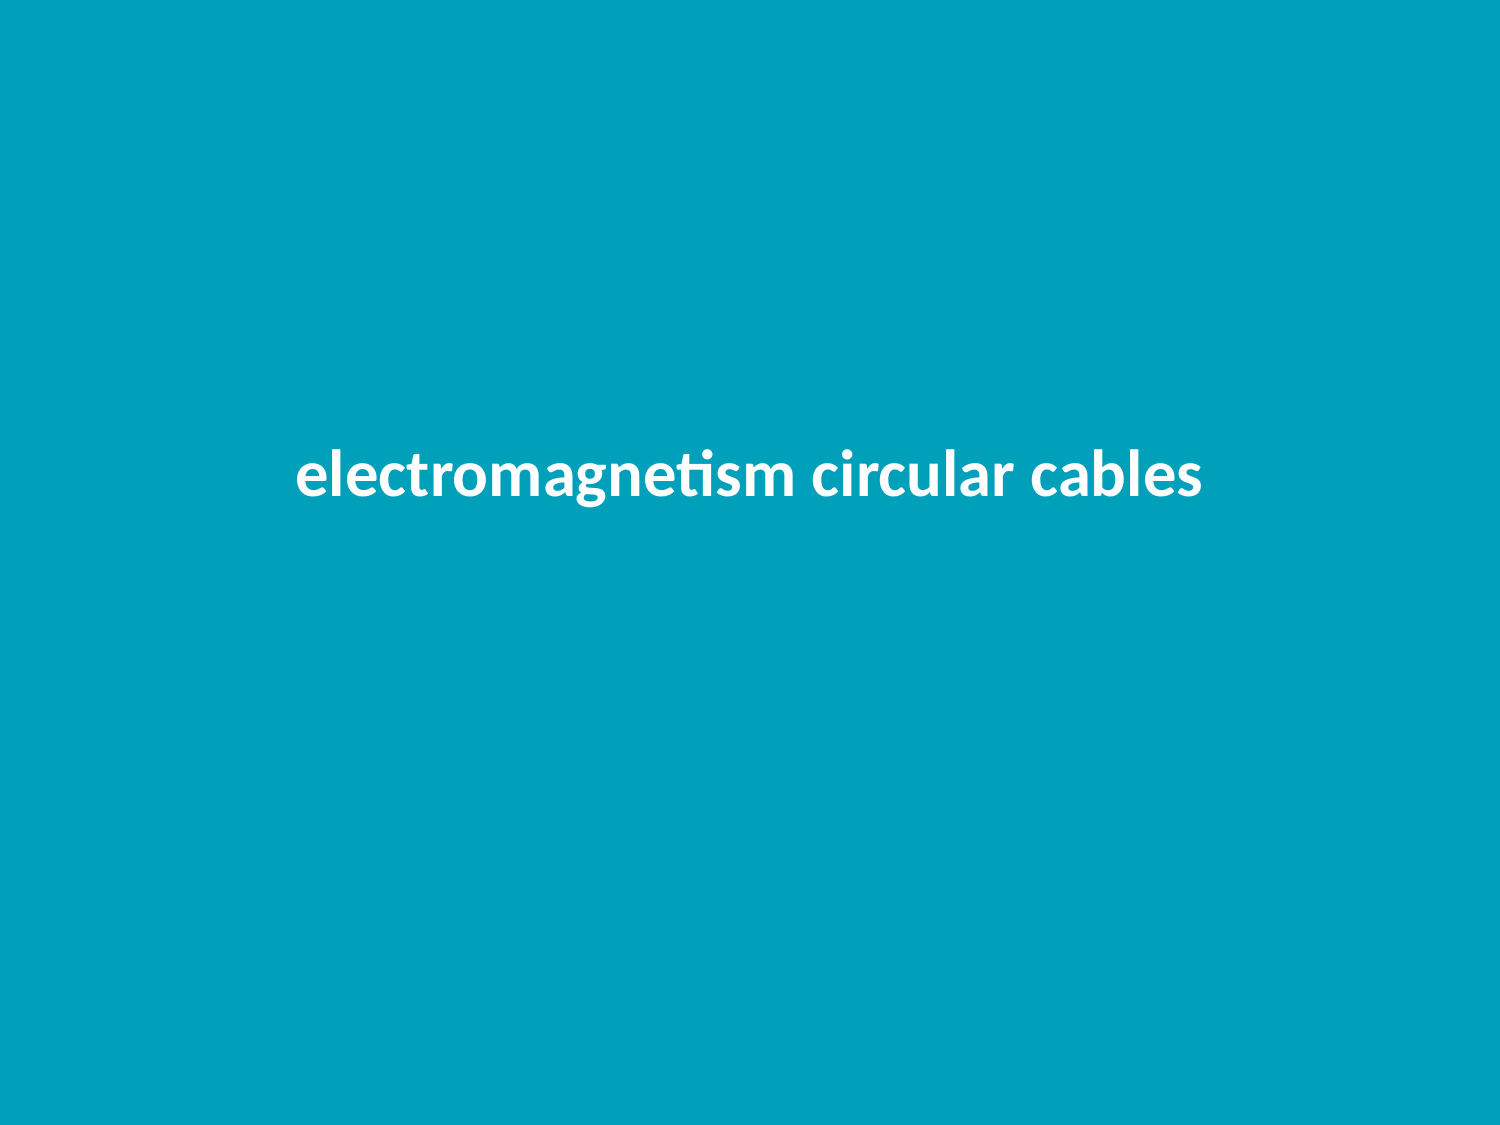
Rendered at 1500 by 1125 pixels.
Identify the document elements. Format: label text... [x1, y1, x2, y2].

title electromagnetism circular cables [112, 349, 1388, 591]
